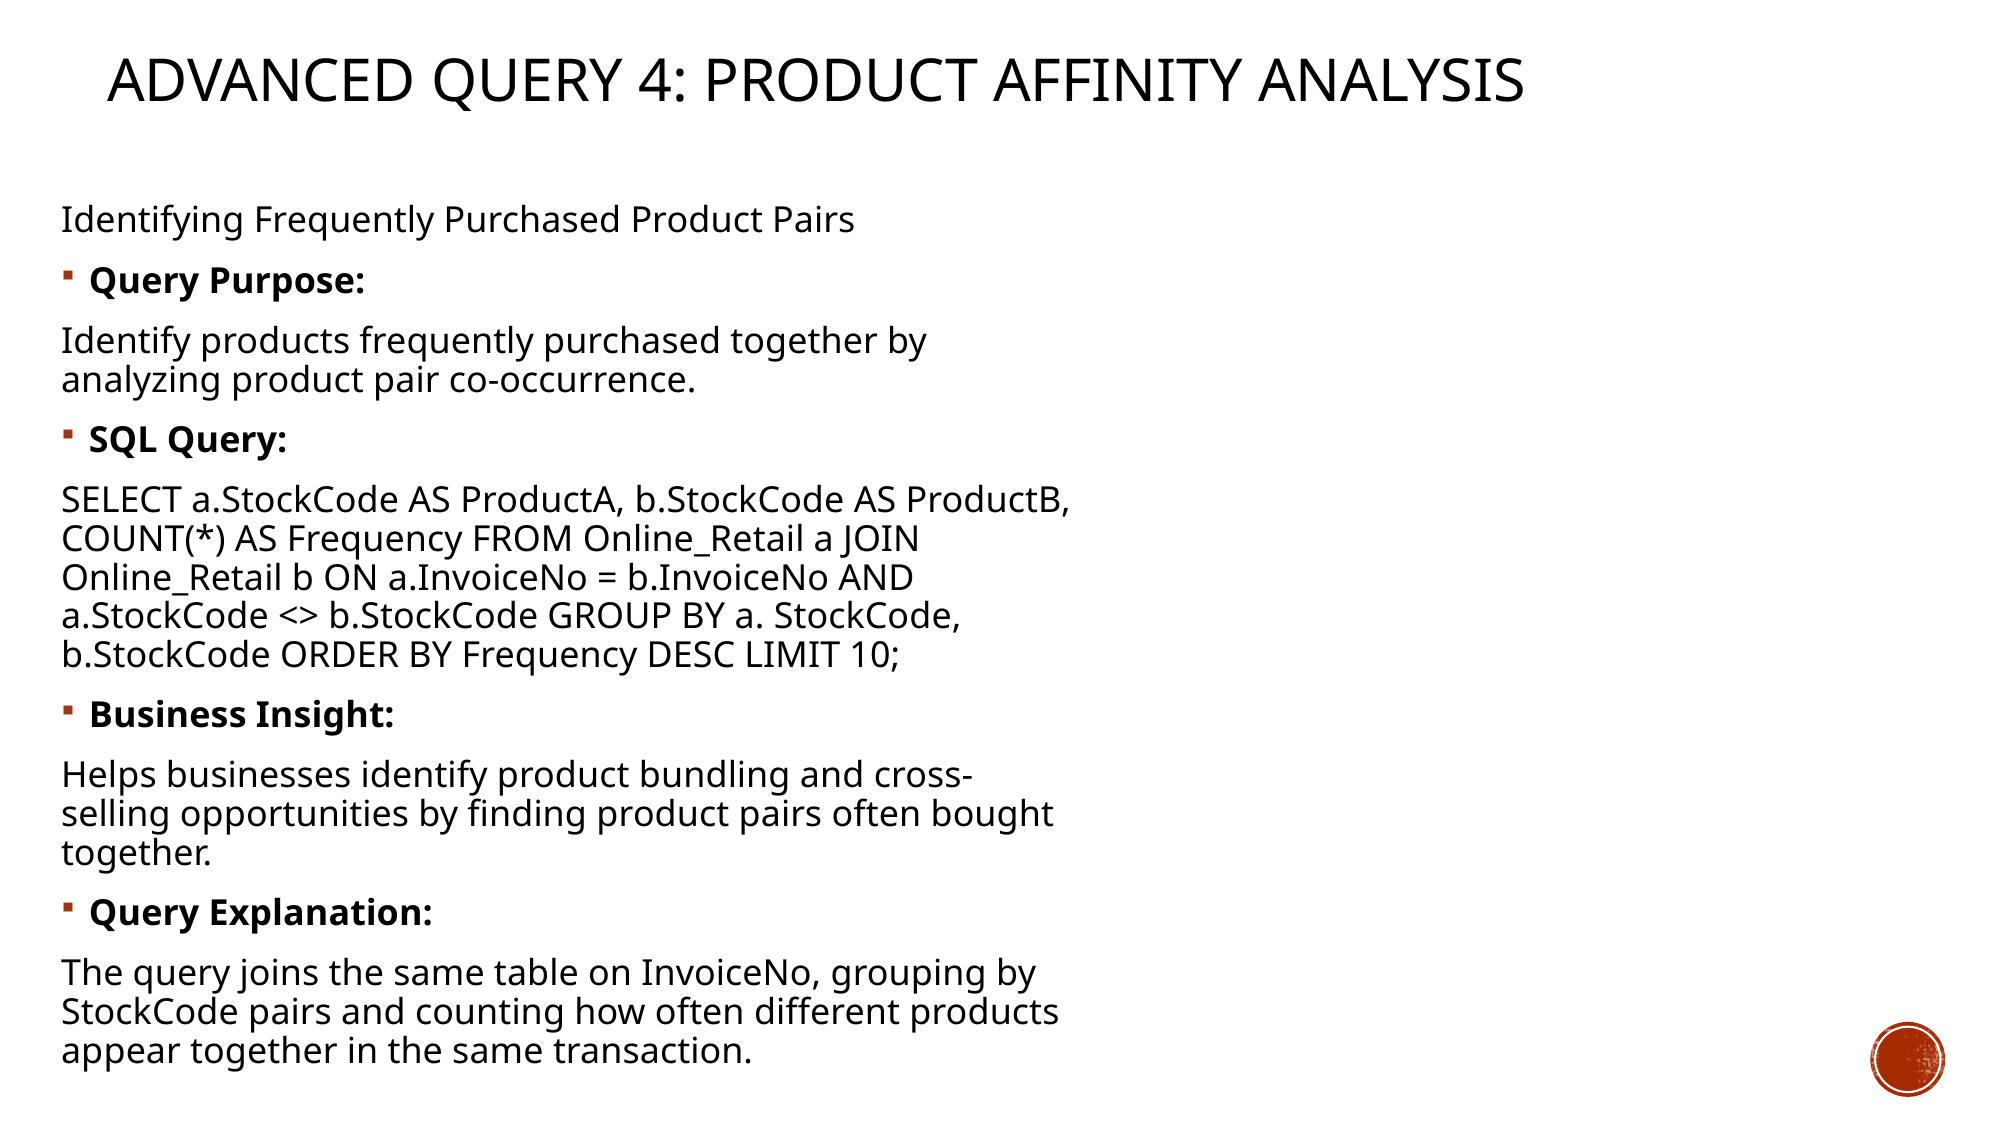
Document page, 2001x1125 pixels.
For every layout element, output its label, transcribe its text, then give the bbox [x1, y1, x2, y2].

list Identifying Frequently Purchased Product Pairs Query Purpose: Identify products frequently purchased together by analyzing product pair co-occurrence. SQL Query: SELECT a.StockCode AS ProductA, b.StockCode AS ProductB, COUNT(*) AS Frequency FROM Online_Retail a JOIN Online_Retail b ON a.InvoiceNo = b.InvoiceNo AND a.StockCode <> b.StockCode GROUP BY a. StockCode, b.StockCode ORDER BY Frequency DESC LIMIT 10; Business Insight: Helps businesses identify product bundling and cross- selling opportunities by finding product pairs often bought together. Query Explanation: The query joins the same table on InvoiceNo, grouping by StockCode pairs and counting how often different products appear together in the same transaction. [46, 194, 1104, 1089]
title Advanced Query 4: Product Affinity Analysis [92, 28, 1676, 137]
